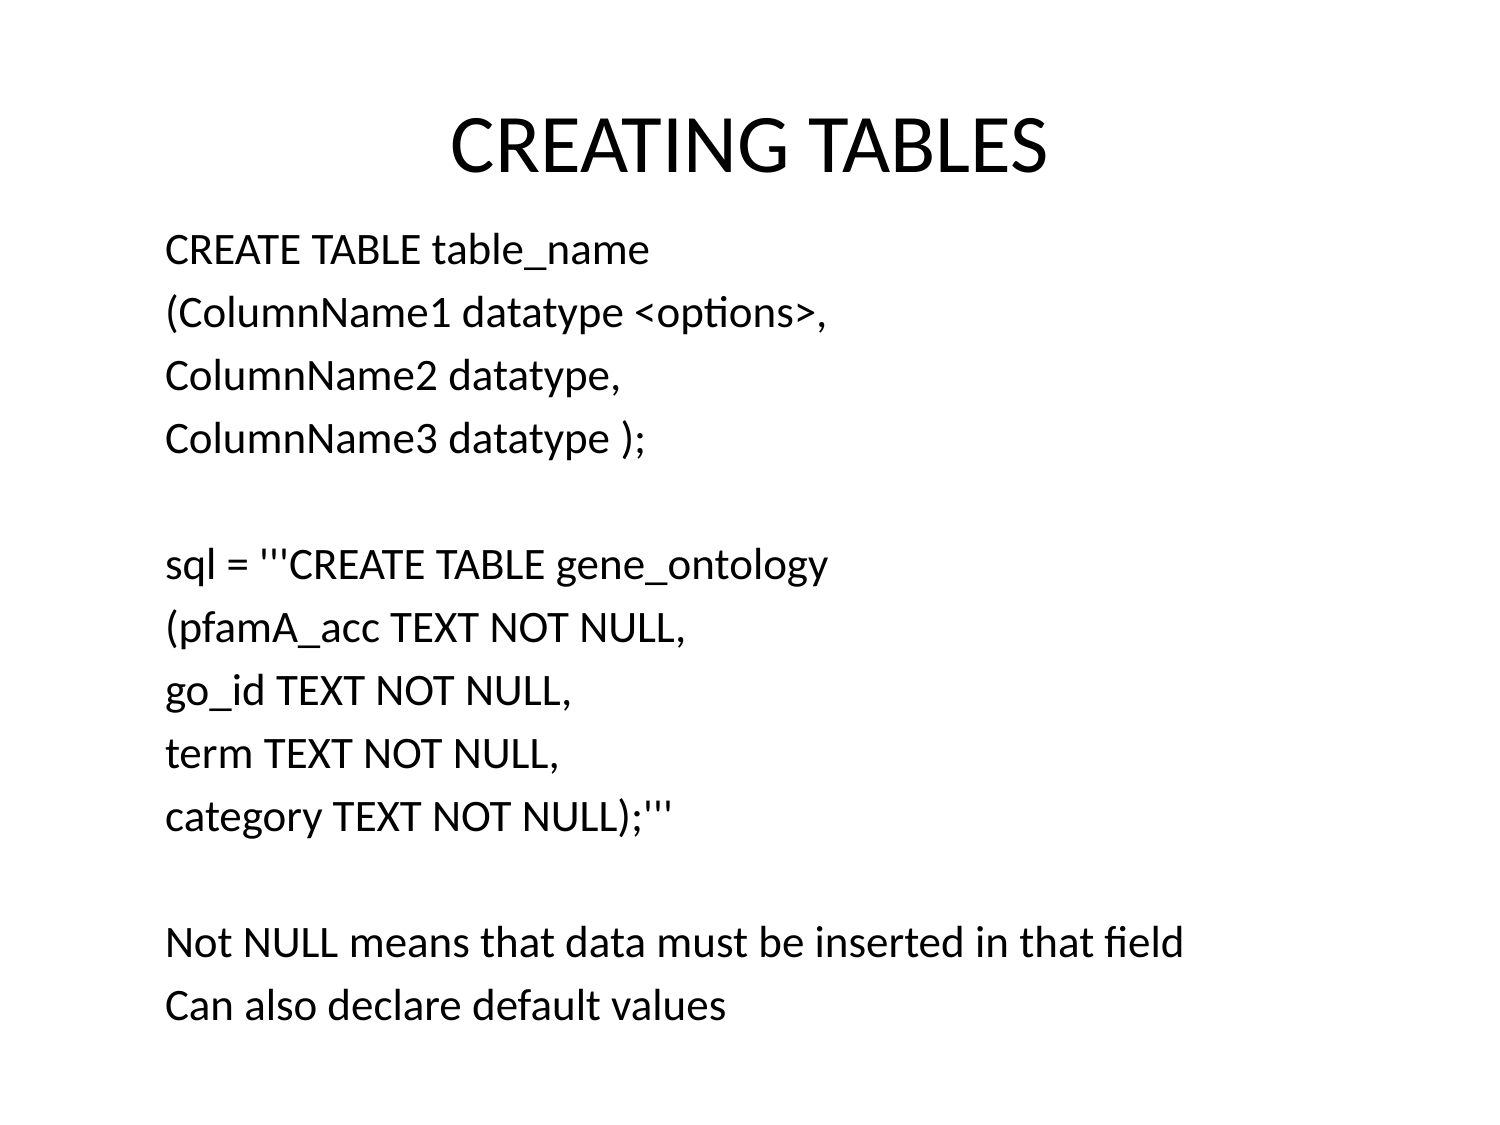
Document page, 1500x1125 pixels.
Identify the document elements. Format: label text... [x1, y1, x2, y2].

list CREATE TABLE table_name (ColumnName1 datatype <options>, ColumnName2 datatype, ColumnName3 datatype ); sql = '''CREATE TABLE gene_ontology (pfamA_acc TEXT NOT NULL, go_id TEXT NOT NULL, term TEXT NOT NULL, category TEXT NOT NULL);''' Not NULL means that data must be inserted in that field Can also declare default values [150, 212, 1463, 1038]
title CREATING TABLES [75, 45, 1425, 233]
